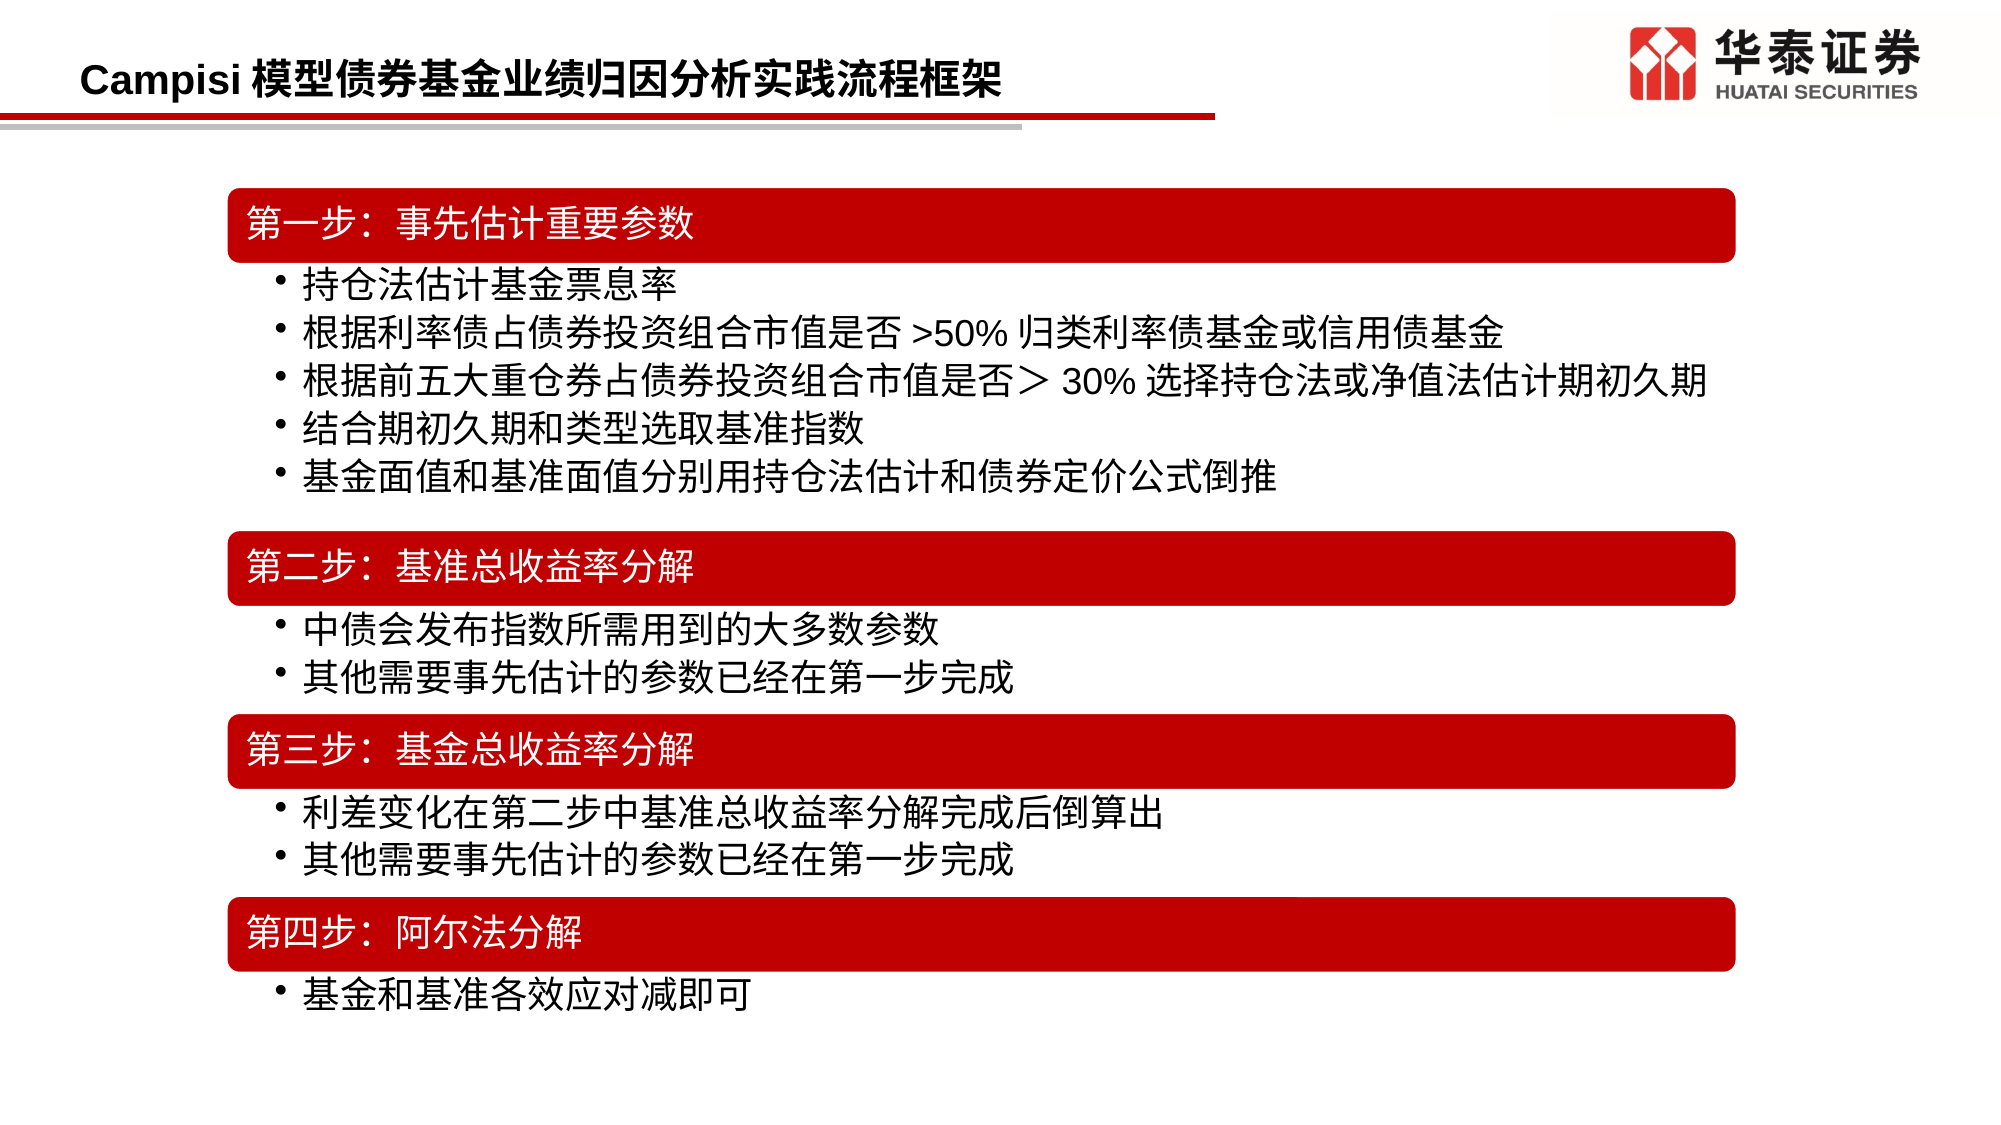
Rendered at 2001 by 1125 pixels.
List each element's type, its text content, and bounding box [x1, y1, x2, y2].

picture [1550, 12, 2000, 117]
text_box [226, 183, 1737, 1043]
text_box Campisi模型债券基金业绩归因分析实践流程框架 [64, 20, 1550, 110]
